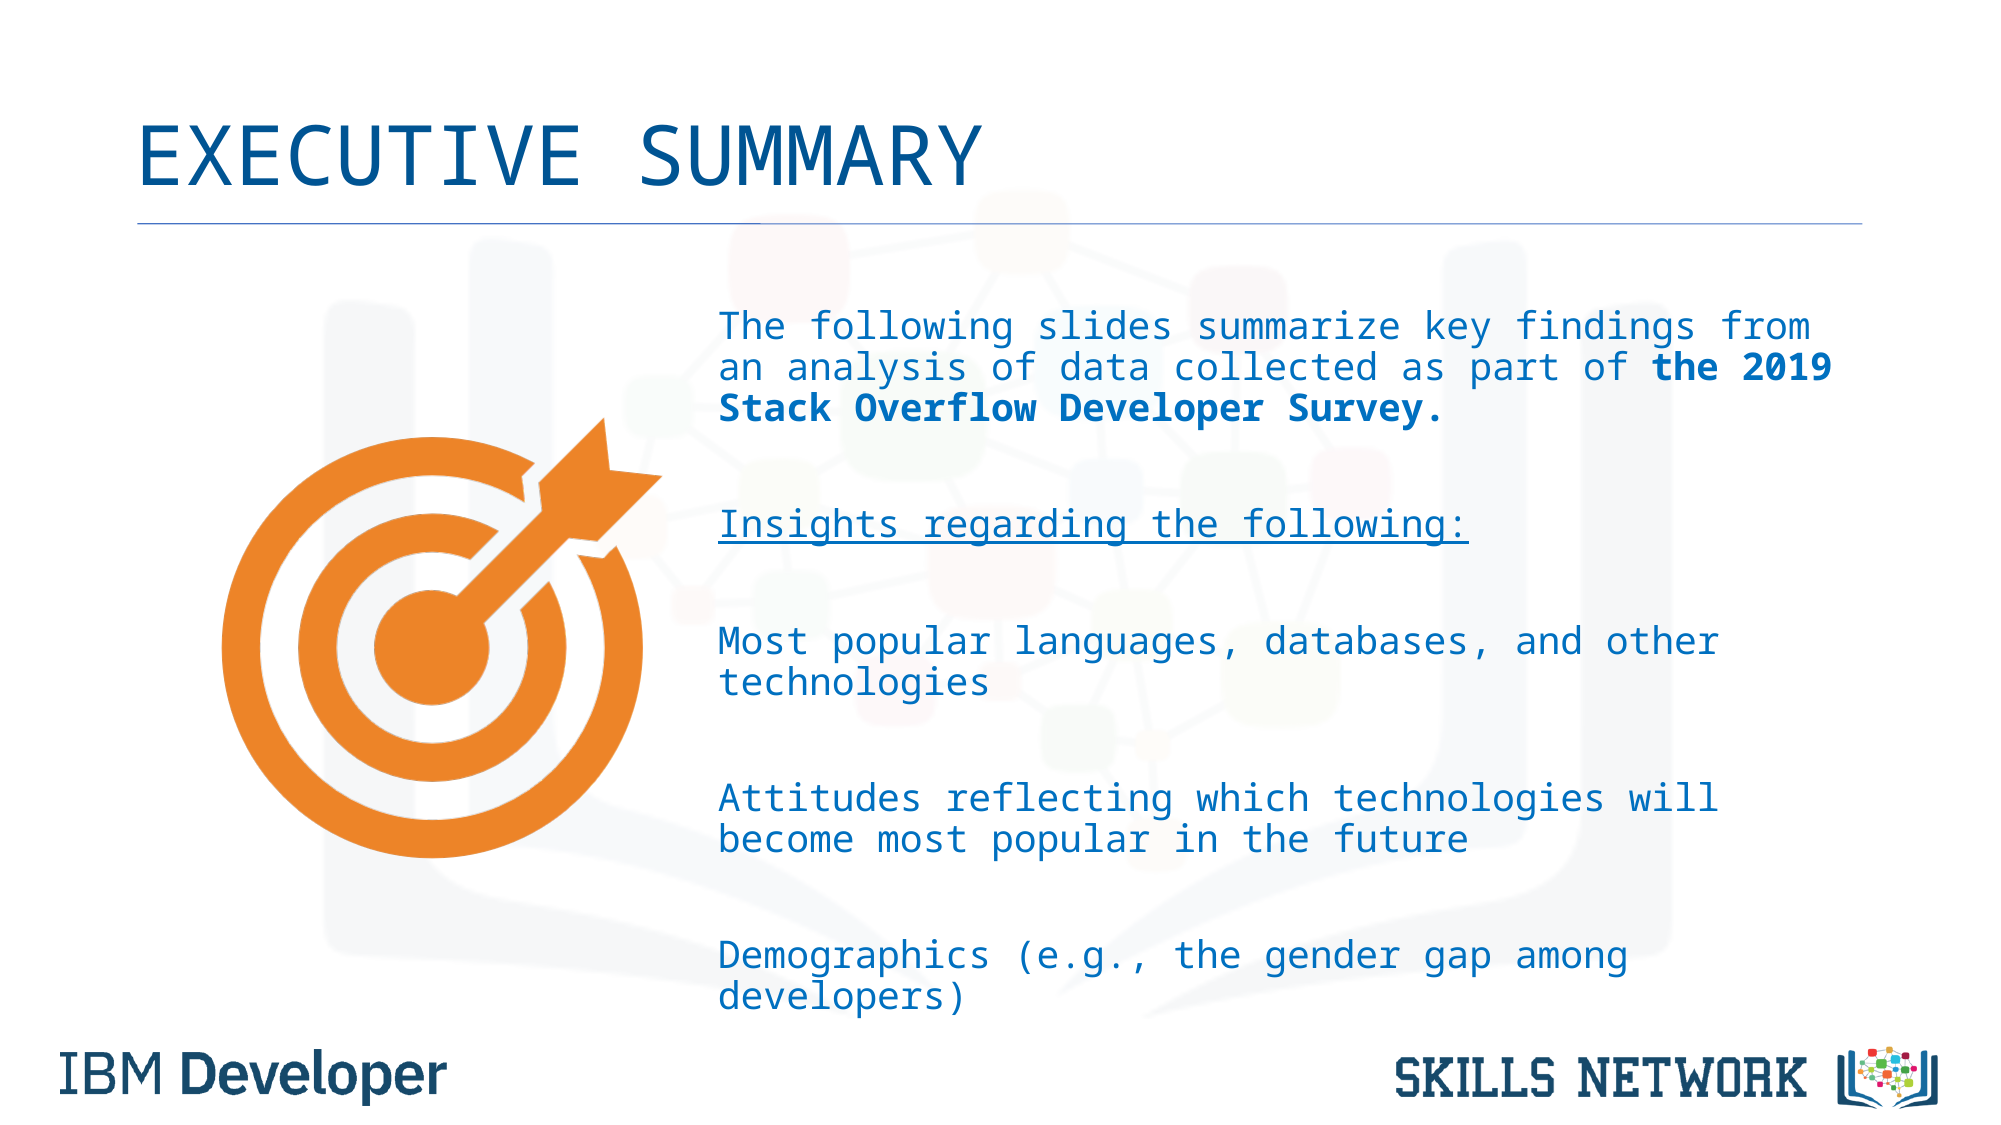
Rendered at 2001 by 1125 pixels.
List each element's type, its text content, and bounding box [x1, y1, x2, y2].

title EXECUTIVE SUMMARY [120, 50, 1526, 268]
list The following slides summarize key findings from an analysis of data collected as part of the 2019 Stack Overflow Developer Survey. ​ Insights regarding the following:​ Most popular languages, databases, and other technologies​ Attitudes reflecting which technologies will become most popular in the future​ Demographics (e.g., the gender gap among developers)​ [702, 299, 1863, 1032]
picture [178, 377, 703, 902]
picture [1390, 1045, 1945, 1111]
picture [55, 1045, 459, 1108]
